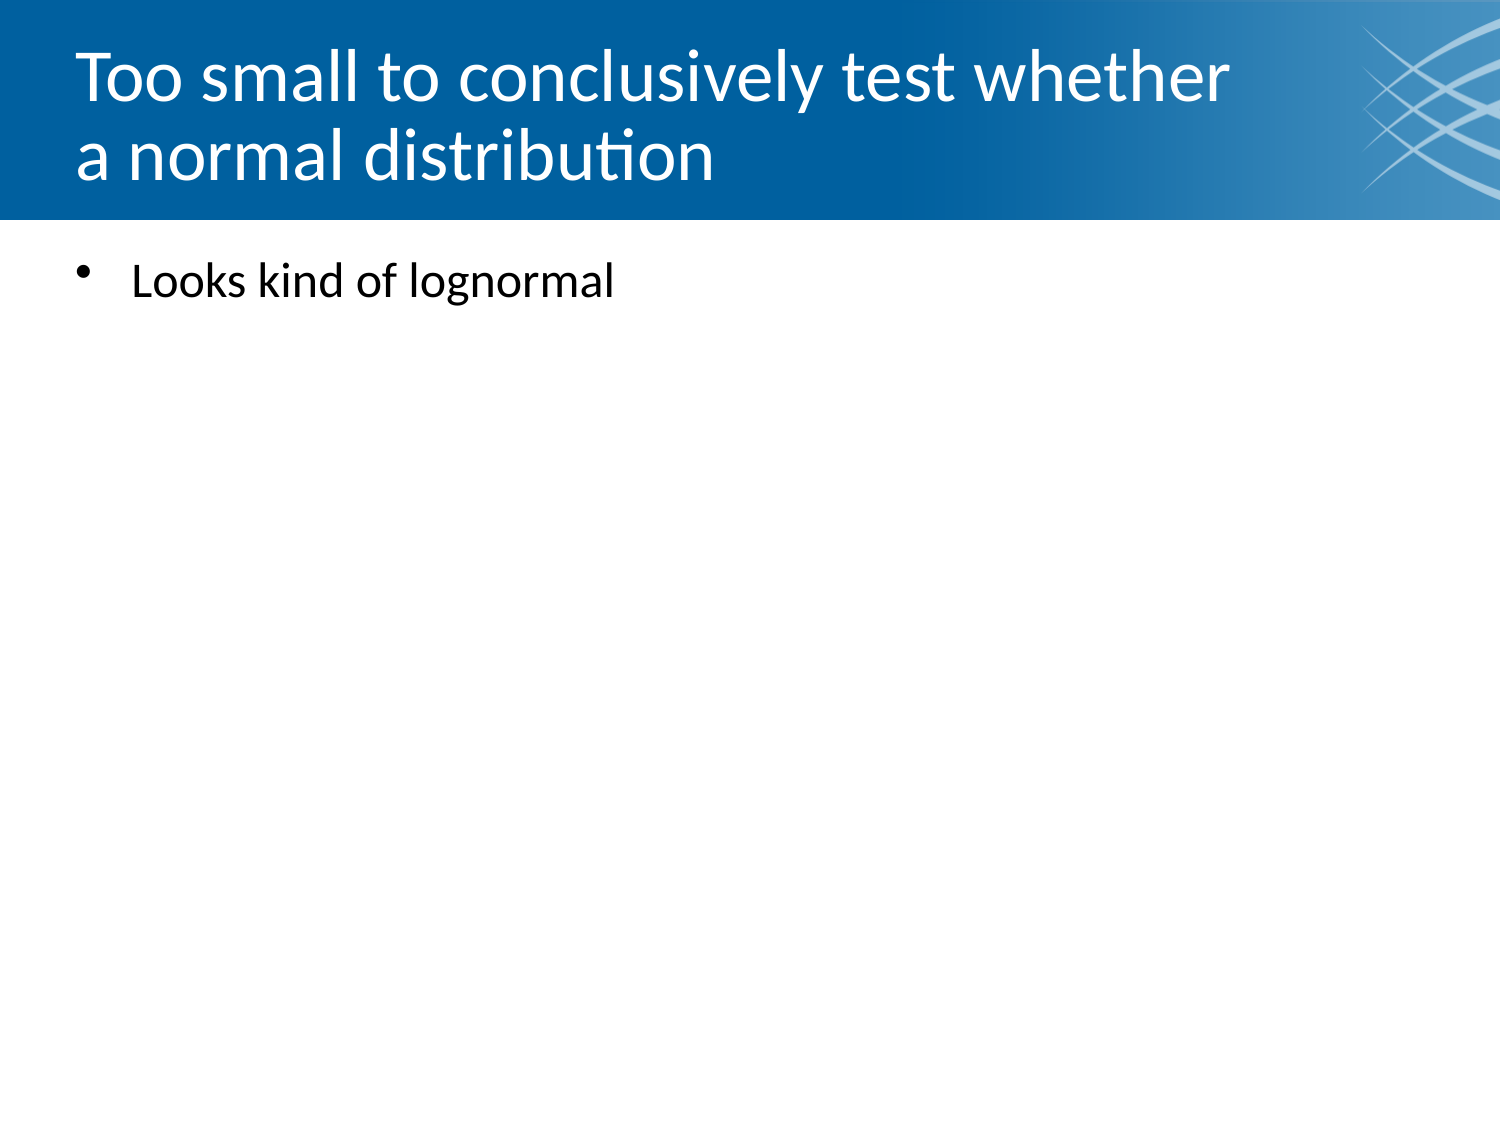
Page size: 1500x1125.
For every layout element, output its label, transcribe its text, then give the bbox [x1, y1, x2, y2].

list Looks kind of lognormal [75, 247, 1425, 1025]
picture [0, 0, 1500, 220]
title Too small to conclusively test whether a normal distribution [75, 37, 1238, 218]
